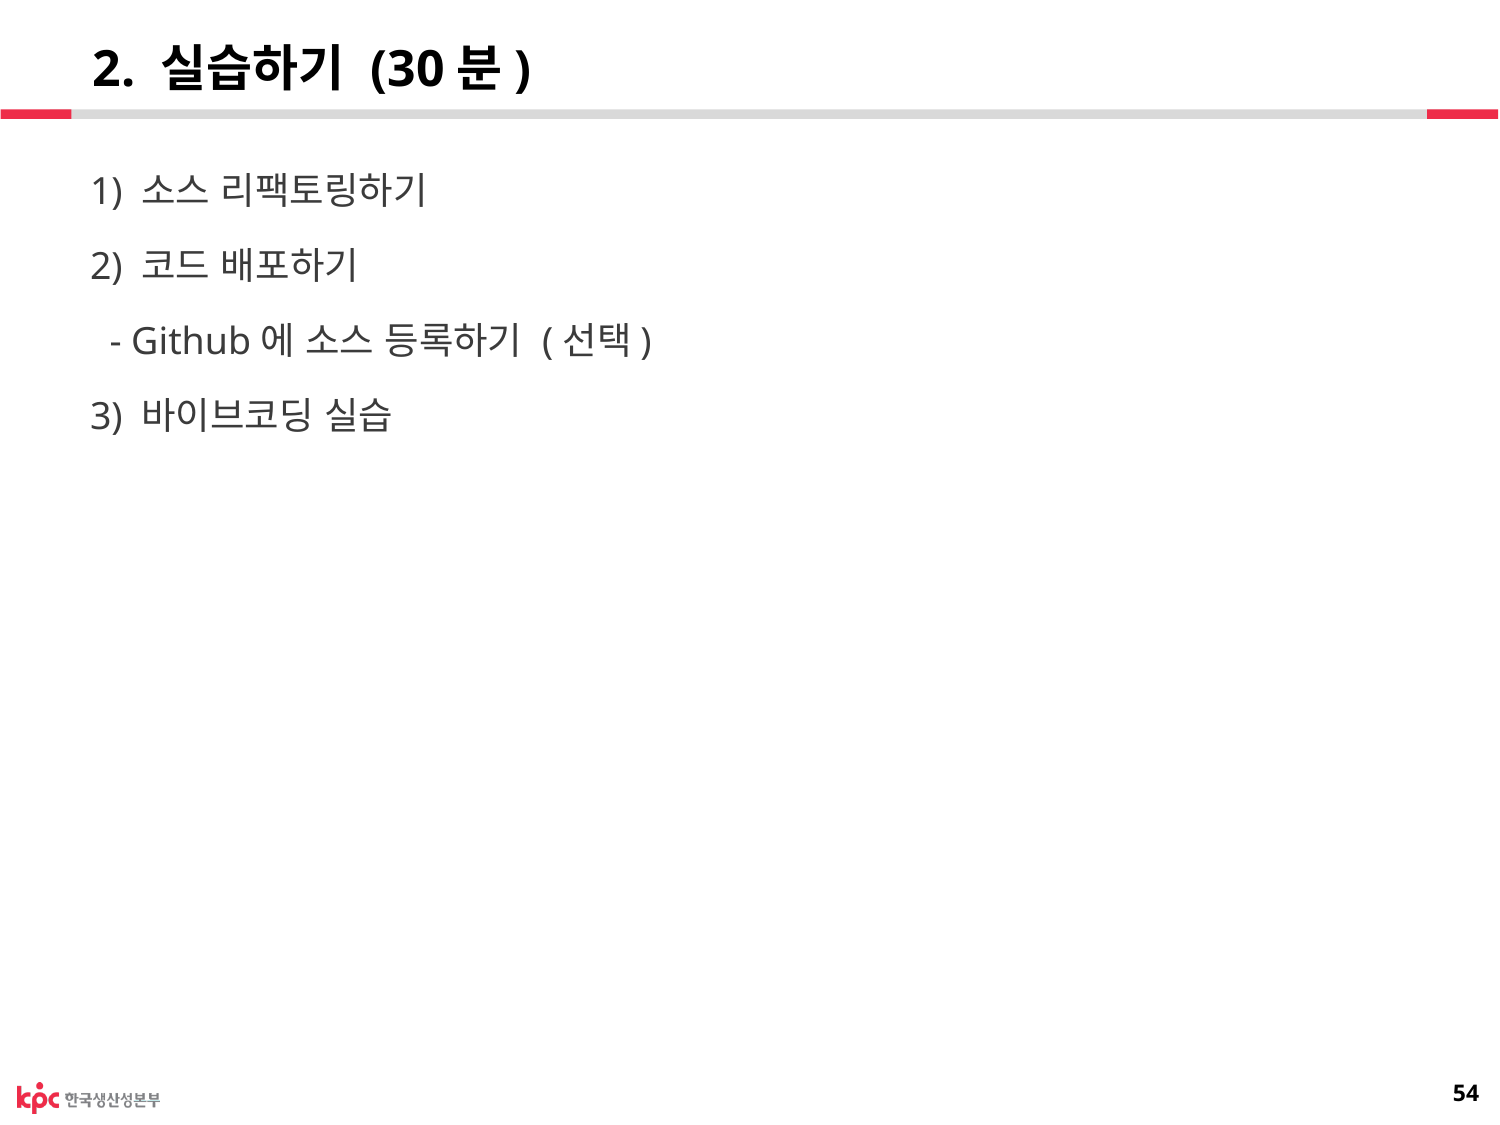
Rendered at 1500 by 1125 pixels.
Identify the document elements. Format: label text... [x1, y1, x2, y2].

list 1) 소스 리팩토링하기 2) 코드 배포하기 - Github에 소스 등록하기 (선택) 3) 바이브코딩 실습 [75, 137, 1436, 1012]
title 2. 실습하기 (30분) [64, 19, 1436, 114]
picture [17, 1082, 160, 1114]
